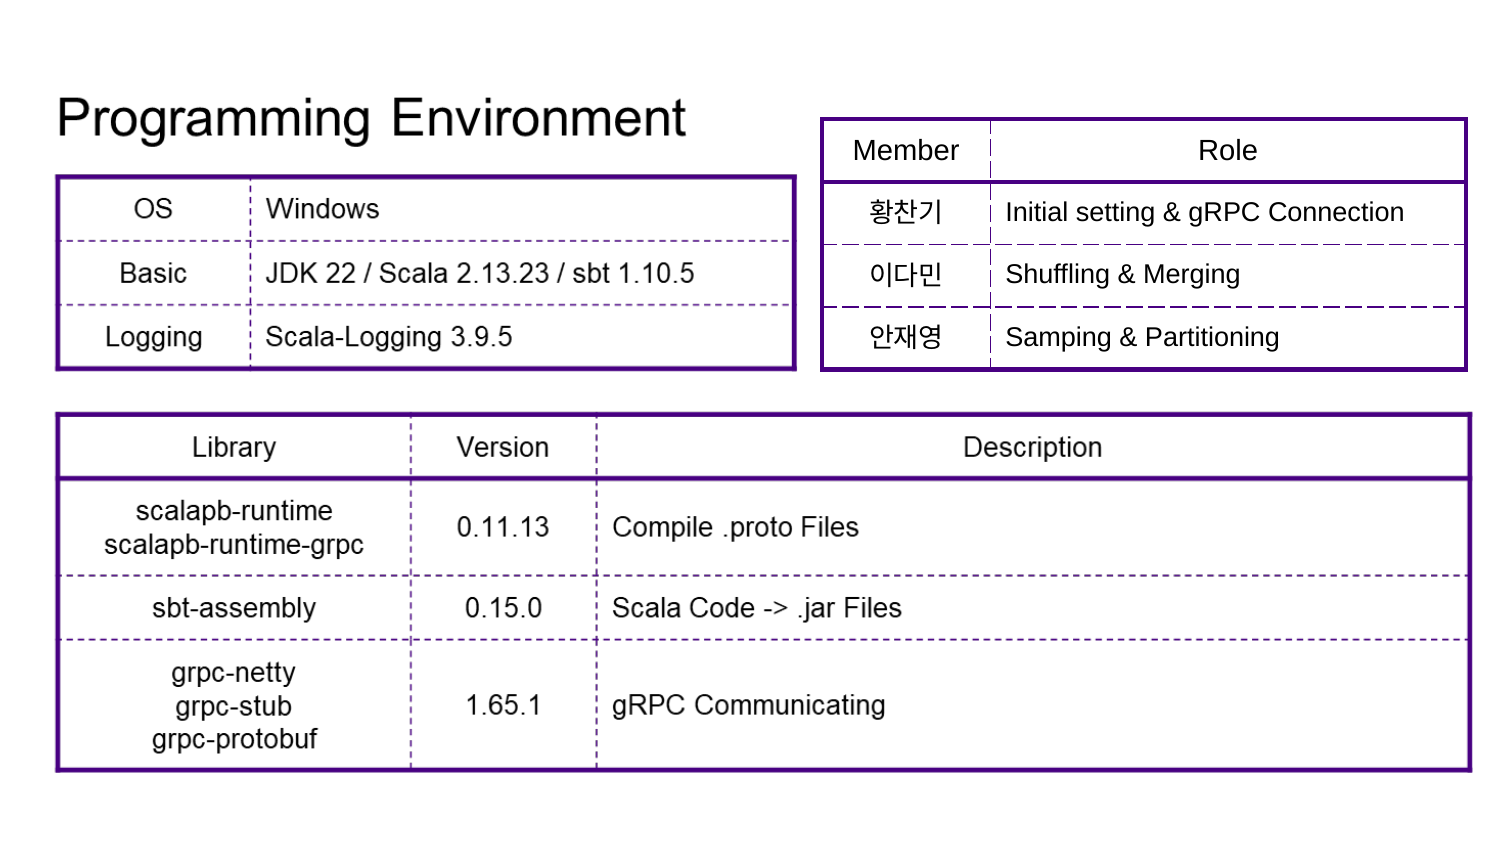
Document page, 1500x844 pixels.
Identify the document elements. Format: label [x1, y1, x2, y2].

picture [24, 68, 1476, 776]
